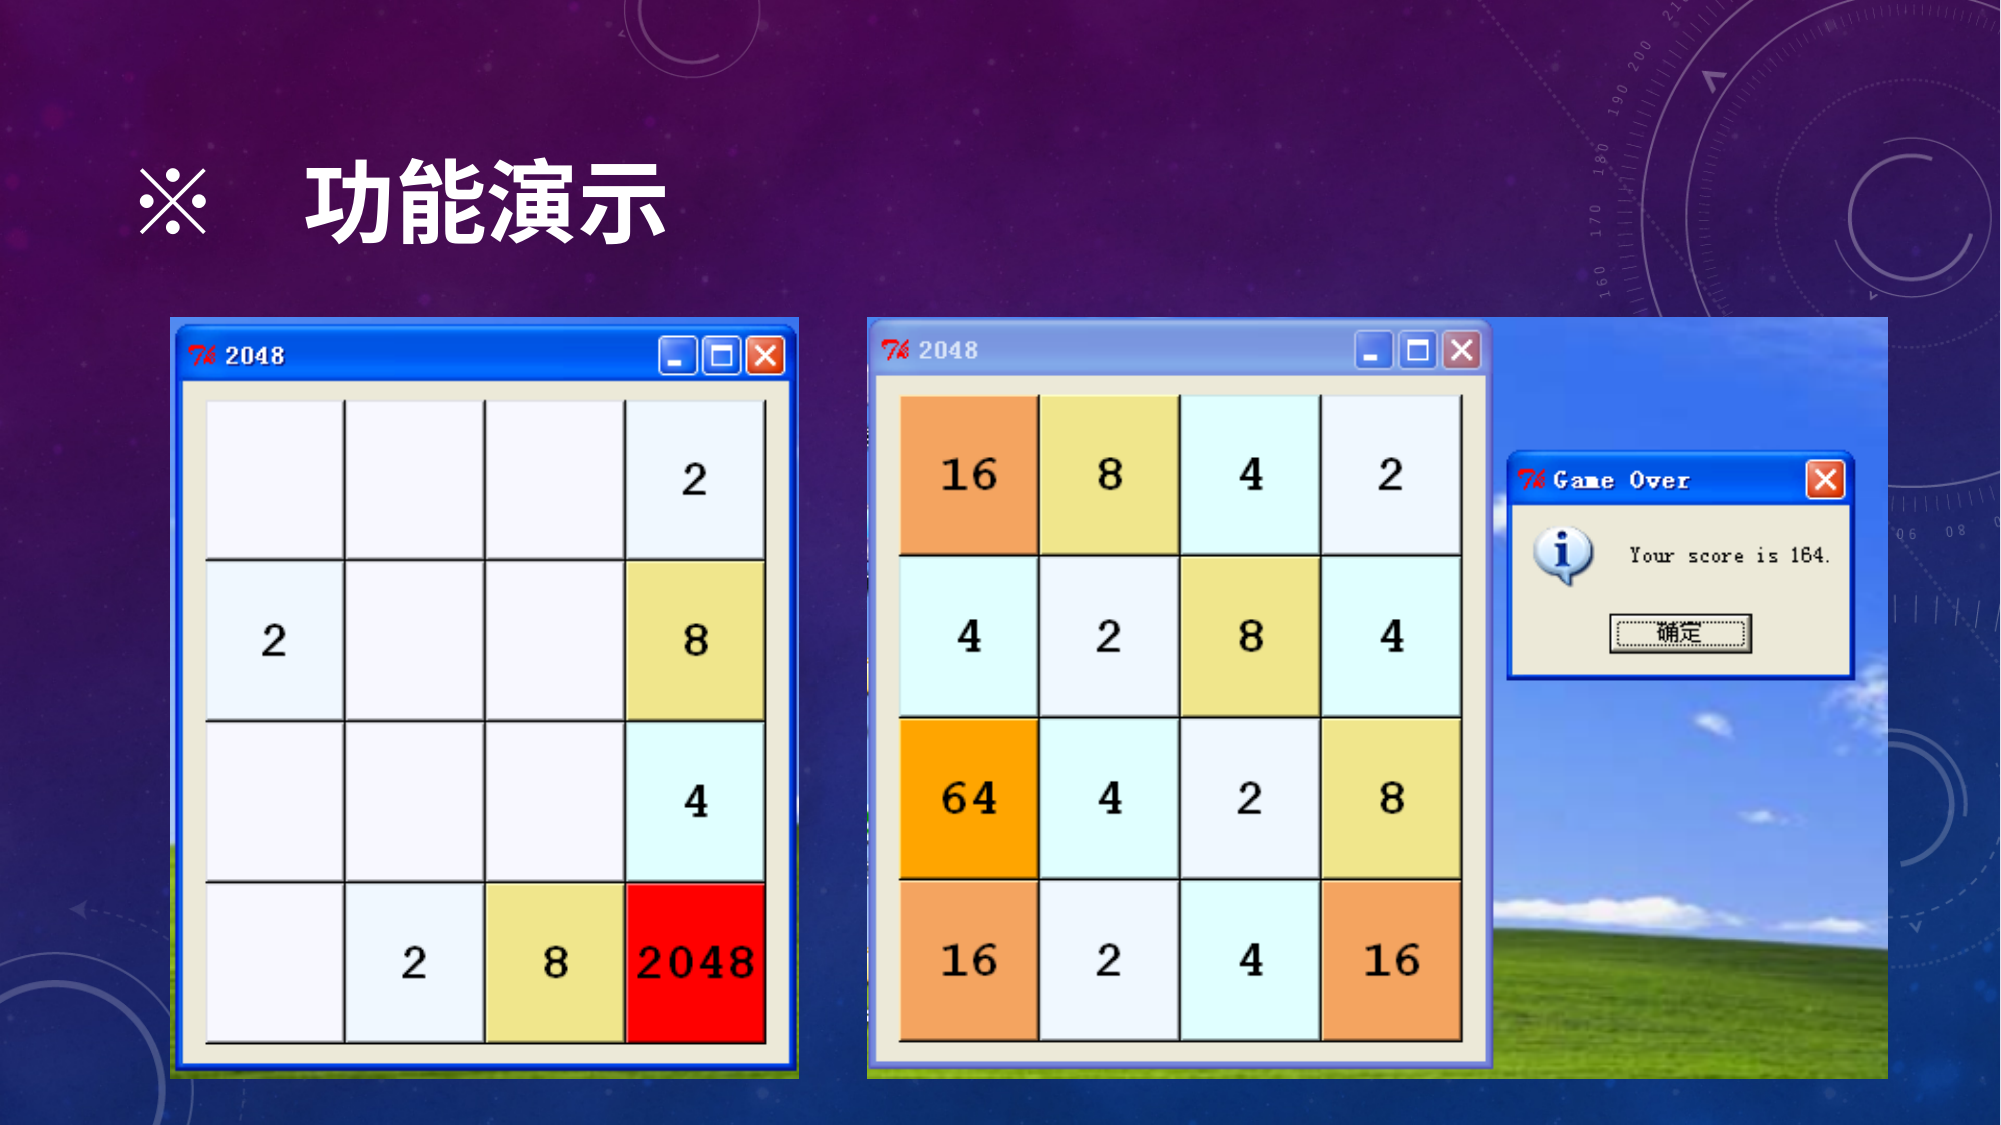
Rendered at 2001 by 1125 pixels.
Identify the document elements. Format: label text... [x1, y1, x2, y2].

picture [0, 0, 2001, 1125]
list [169, 316, 800, 1080]
title ※ 功能演示 [112, 99, 742, 300]
